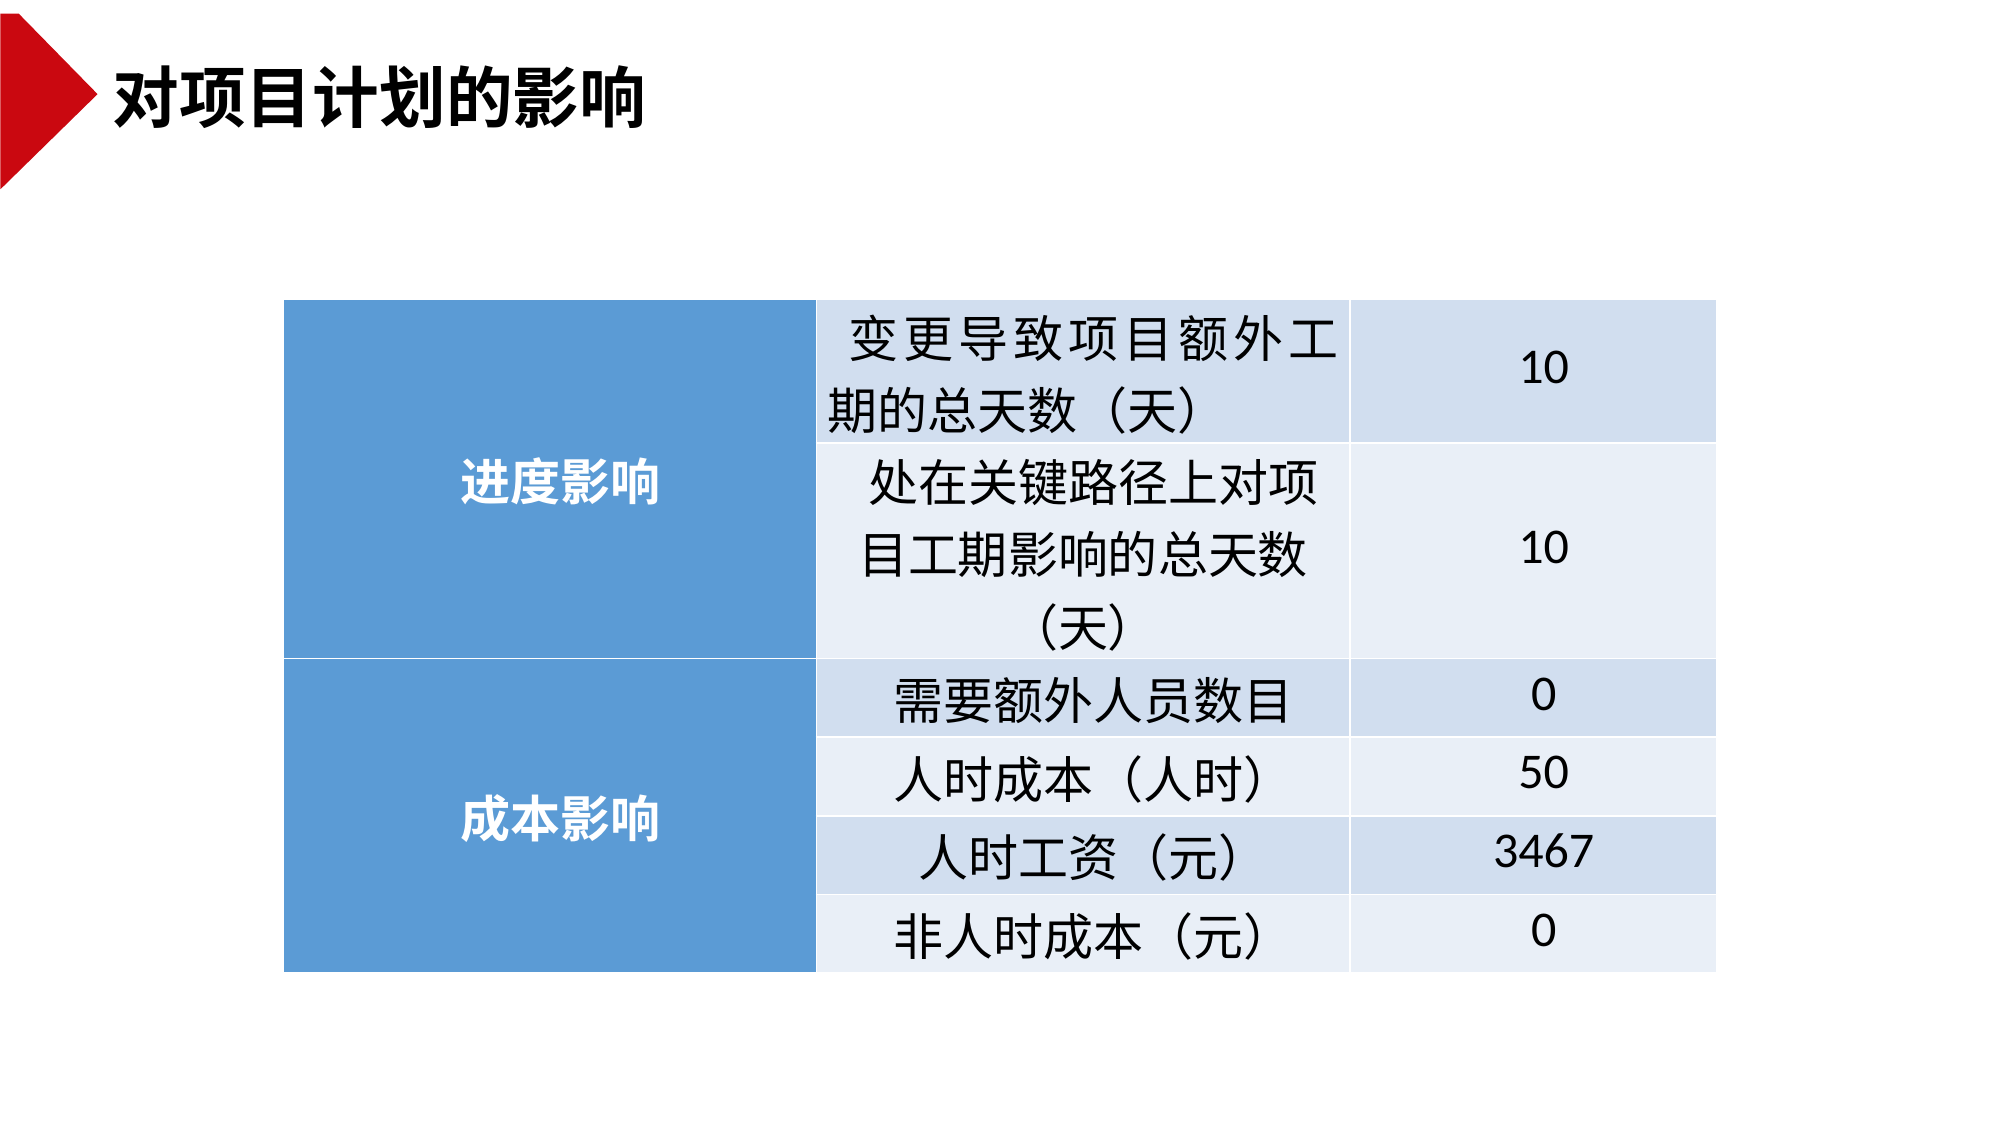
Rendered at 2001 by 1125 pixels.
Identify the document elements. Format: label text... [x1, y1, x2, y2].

table_cell 处在关键路径上对项目工期影响的总天数（天） [817, 444, 1349, 658]
table_cell 需要额外人员数目 [817, 659, 1349, 736]
table_header 进度影响 [284, 300, 816, 658]
table_cell 3467 [1351, 817, 1716, 894]
table_header 变更导致项目额外工期的总天数（天） [817, 300, 1349, 442]
table_cell 0 [1351, 895, 1716, 972]
table_header 10 [1351, 300, 1716, 442]
table_cell 人时成本（人时） [817, 738, 1349, 815]
text_box 对项目计划的影响 [97, 48, 933, 144]
table_cell 0 [1351, 659, 1716, 736]
table_cell 非人时成本（元） [817, 895, 1349, 972]
table_cell 人时工资（元） [817, 817, 1349, 894]
text_box [0, 12, 97, 192]
table_cell 成本影响 [284, 659, 816, 972]
table_cell 50 [1351, 738, 1716, 815]
table_cell 10 [1351, 444, 1716, 658]
